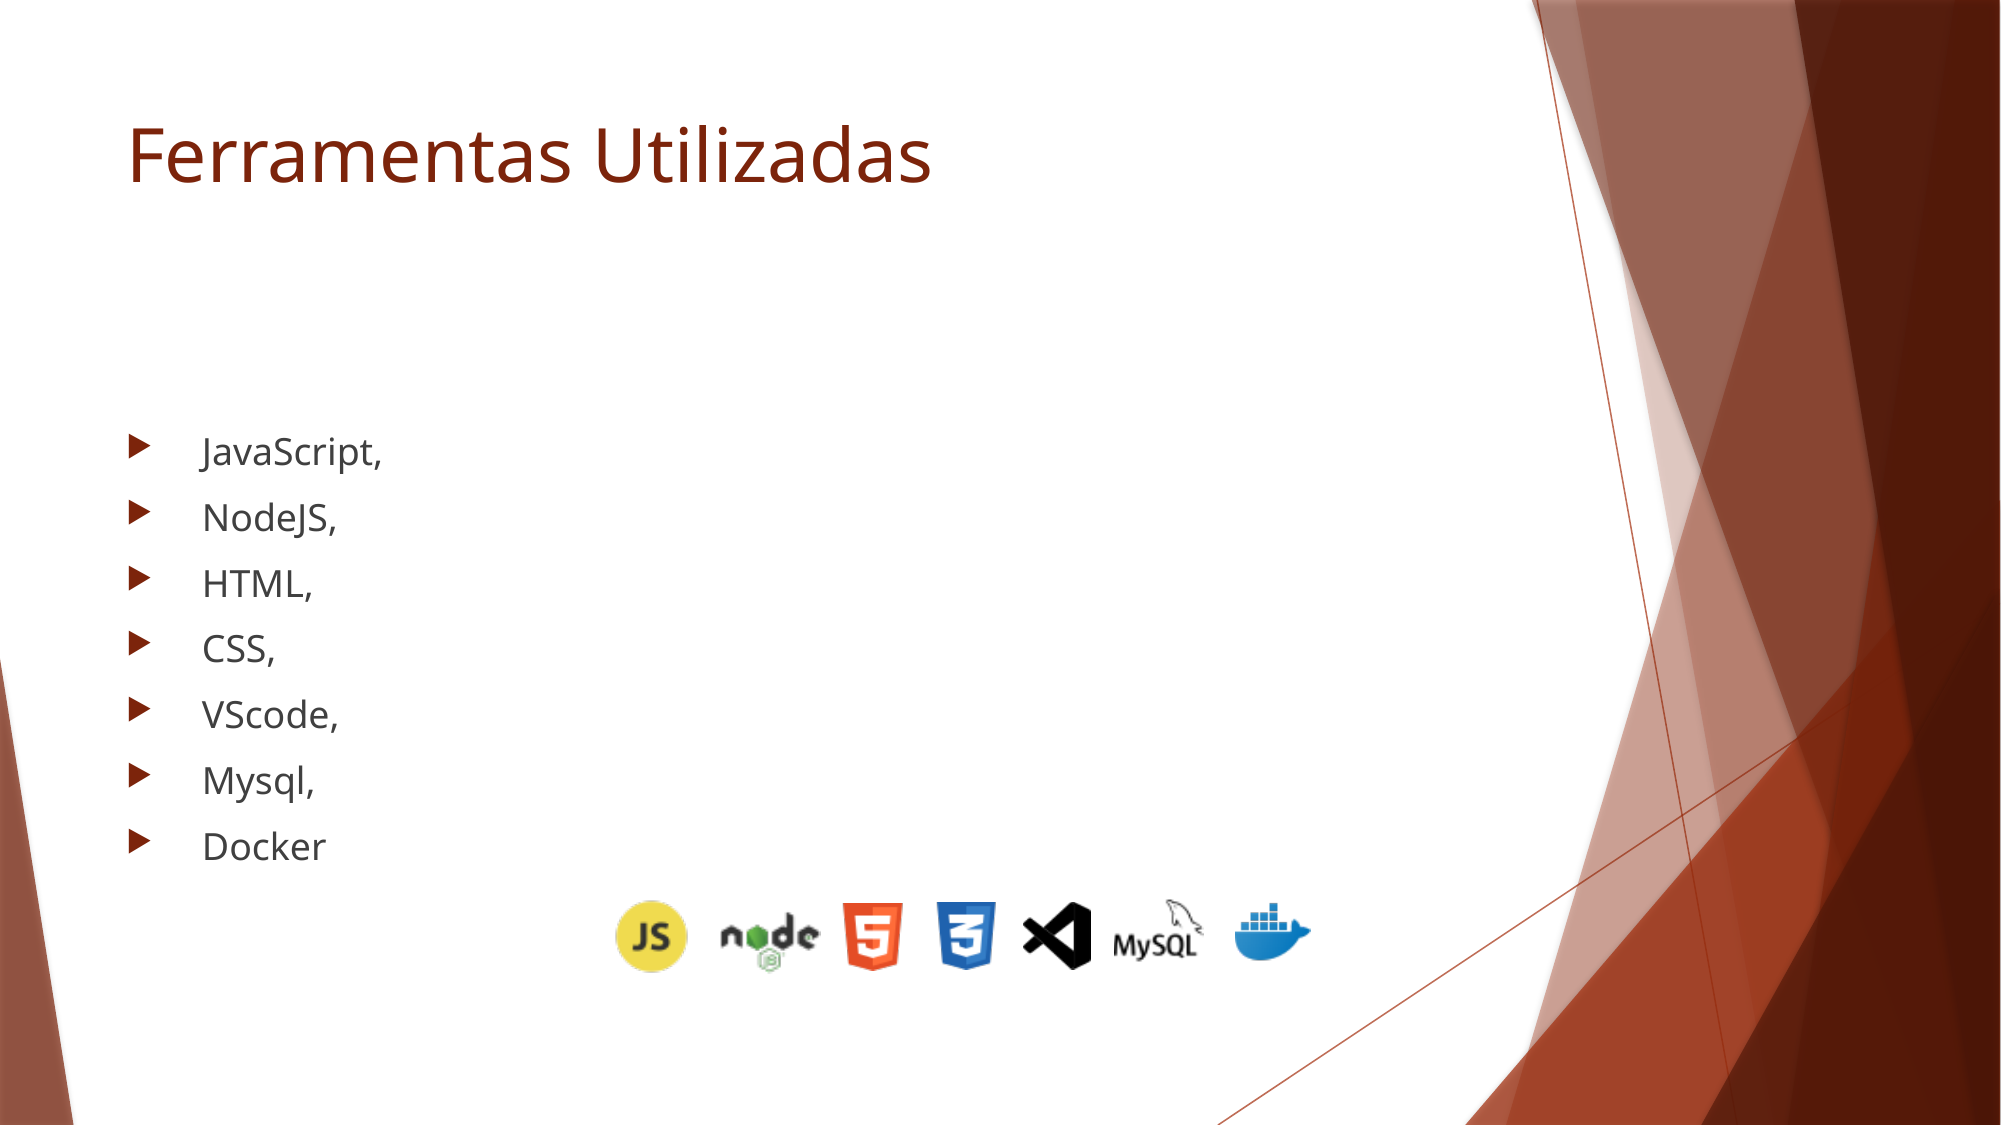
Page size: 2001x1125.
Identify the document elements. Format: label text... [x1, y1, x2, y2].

picture [838, 903, 907, 971]
picture [932, 902, 1001, 970]
picture [1113, 884, 1205, 976]
picture [1234, 893, 1311, 970]
title Ferramentas Utilizadas [111, 99, 1522, 317]
picture [719, 891, 821, 993]
picture [606, 891, 698, 983]
list JavaScript, NodeJS, HTML, CSS, VScode, Mysql, Docker [111, 354, 1522, 992]
picture [1023, 902, 1092, 970]
